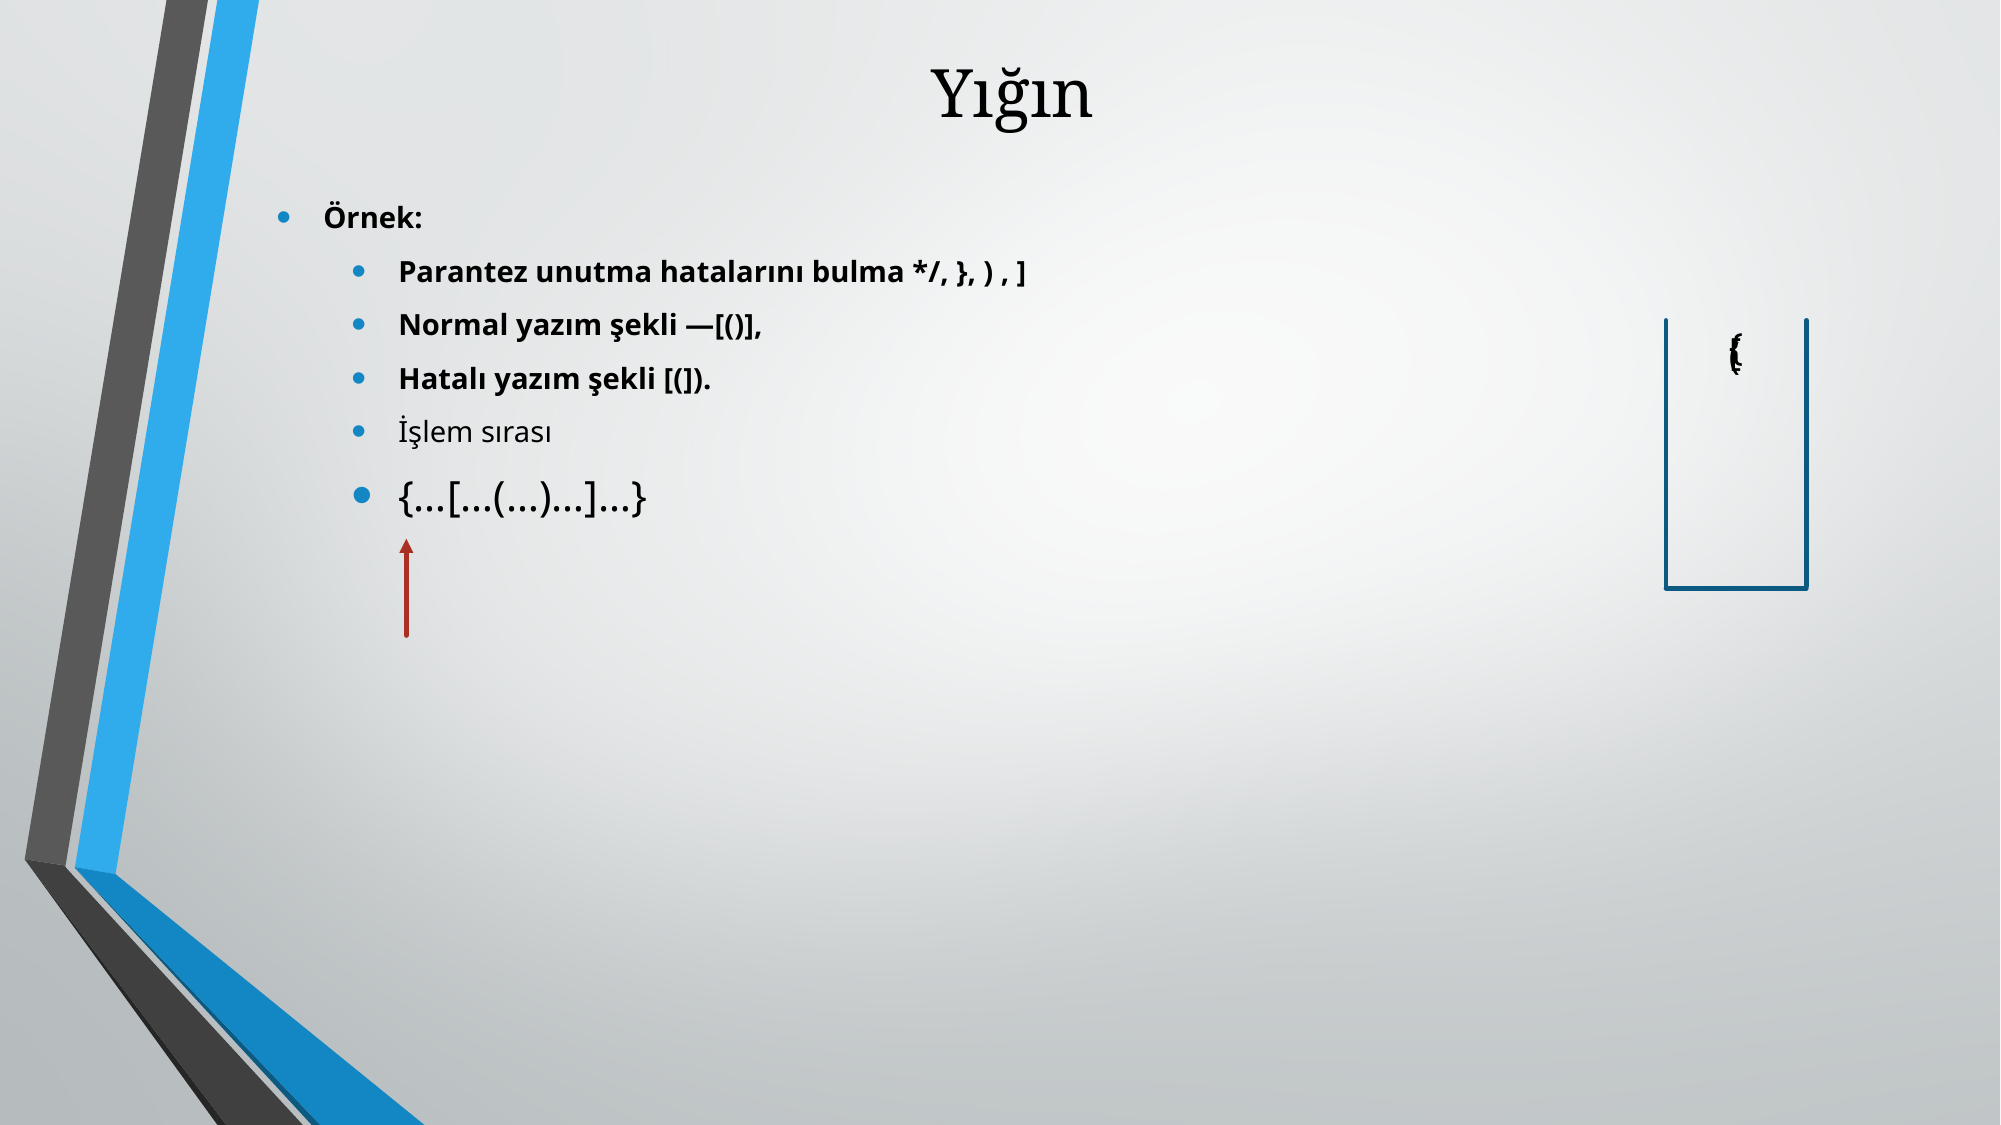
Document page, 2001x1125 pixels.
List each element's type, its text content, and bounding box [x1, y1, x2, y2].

title Yığın [586, 12, 1439, 170]
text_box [1665, 320, 1807, 589]
list Örnek: Parantez unutma hatalarını bulma */, }, ) , ] Normal yazım şekli —[()], Hatalı yazım şekli [(]). İşlem sırası {…[…(…)…]…} [261, 192, 1177, 539]
text_box { [1714, 315, 1758, 320]
